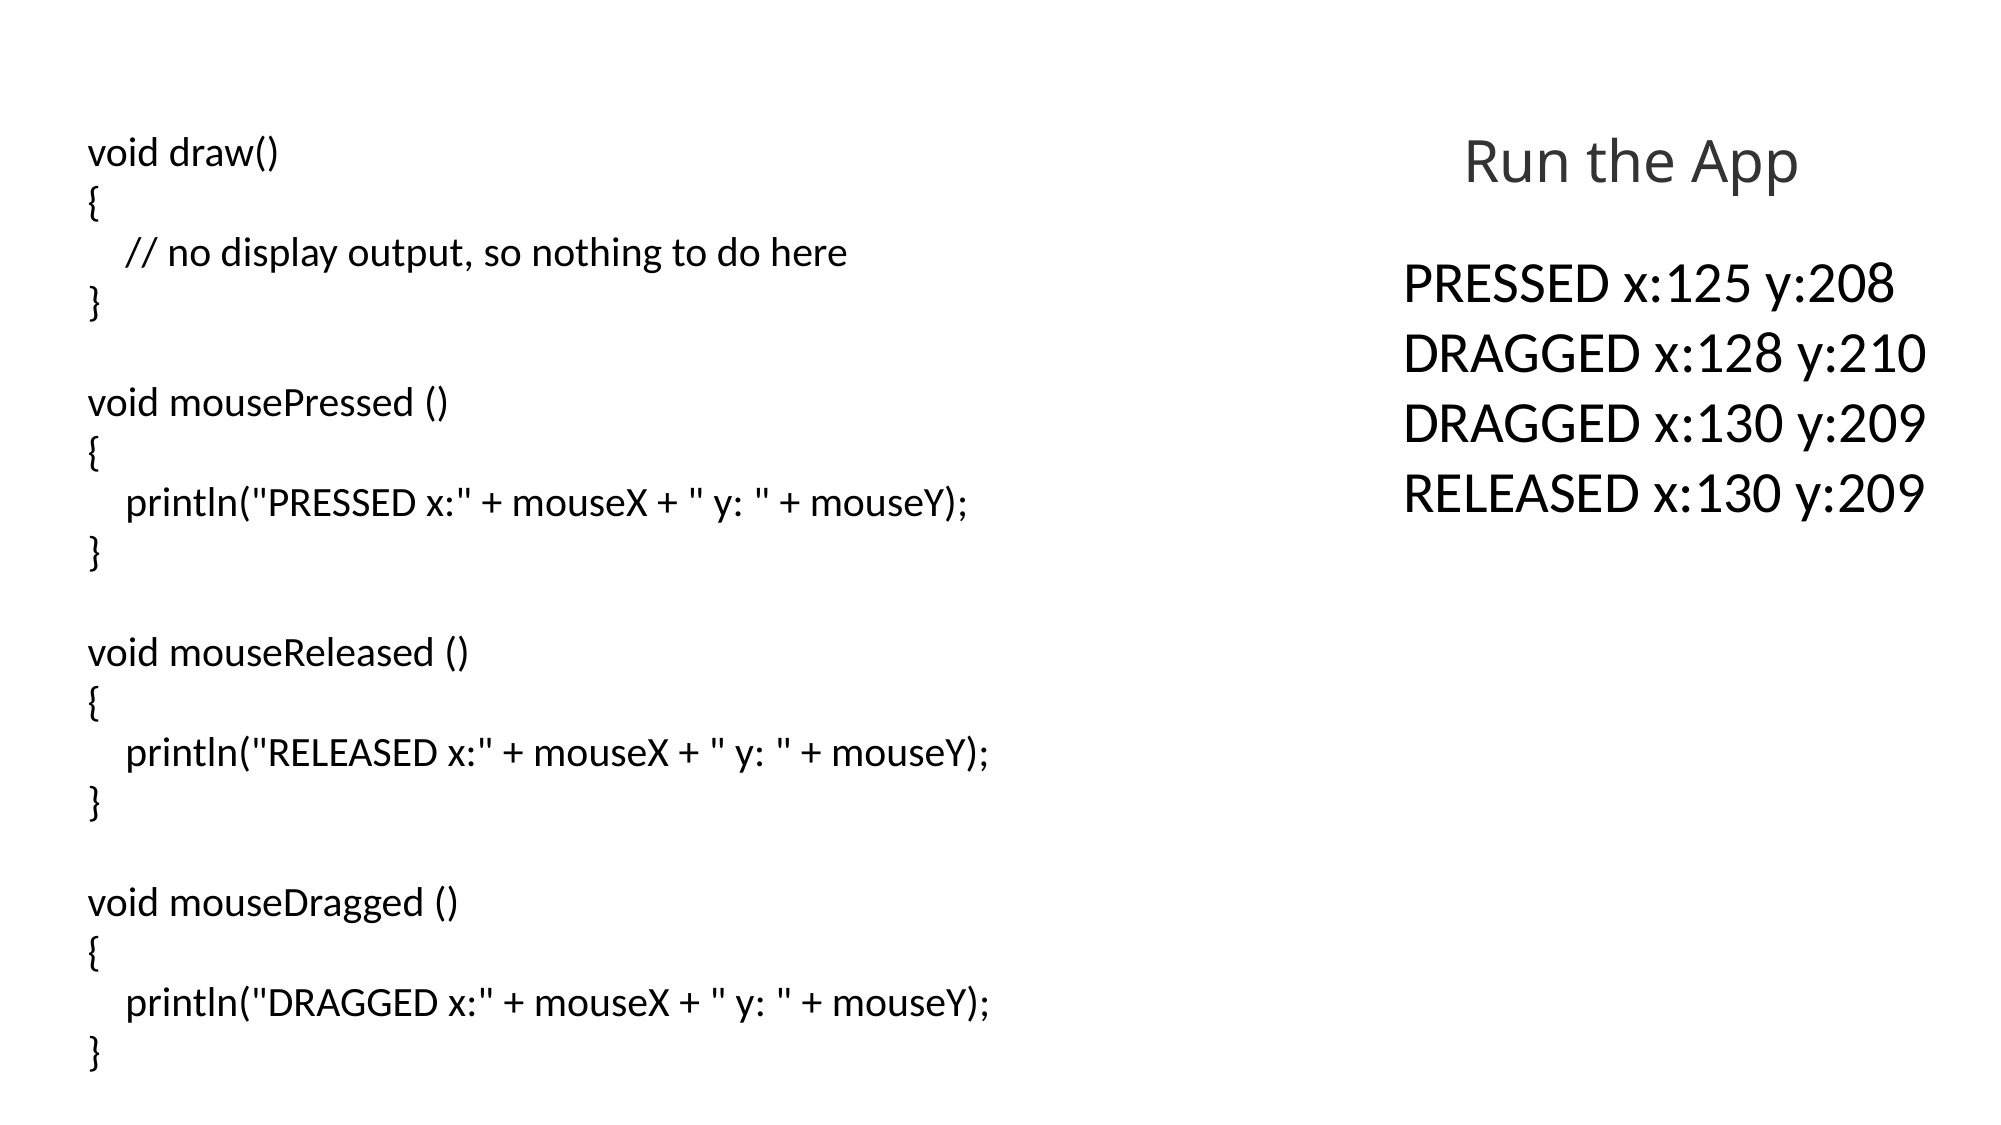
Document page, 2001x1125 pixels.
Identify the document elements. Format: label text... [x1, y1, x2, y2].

text_box PRESSED x:125 y:208 DRAGGED x:128 y:210 DRAGGED x:130 y:209 RELEASED x:130 y:209 [1388, 236, 1970, 532]
text_box void draw() { // no display output, so nothing to do here } void mousePressed () { println("PRESSED x:" + mouseX + " y: " + mouseY); } void mouseReleased () { println("RELEASED x:" + mouseX + " y: " + mouseY); } void mouseDragged () { println("DRAGGED x:" + mouseX + " y: " + mouseY); } [72, 117, 1066, 1083]
text_box Run the App [1448, 117, 1816, 202]
